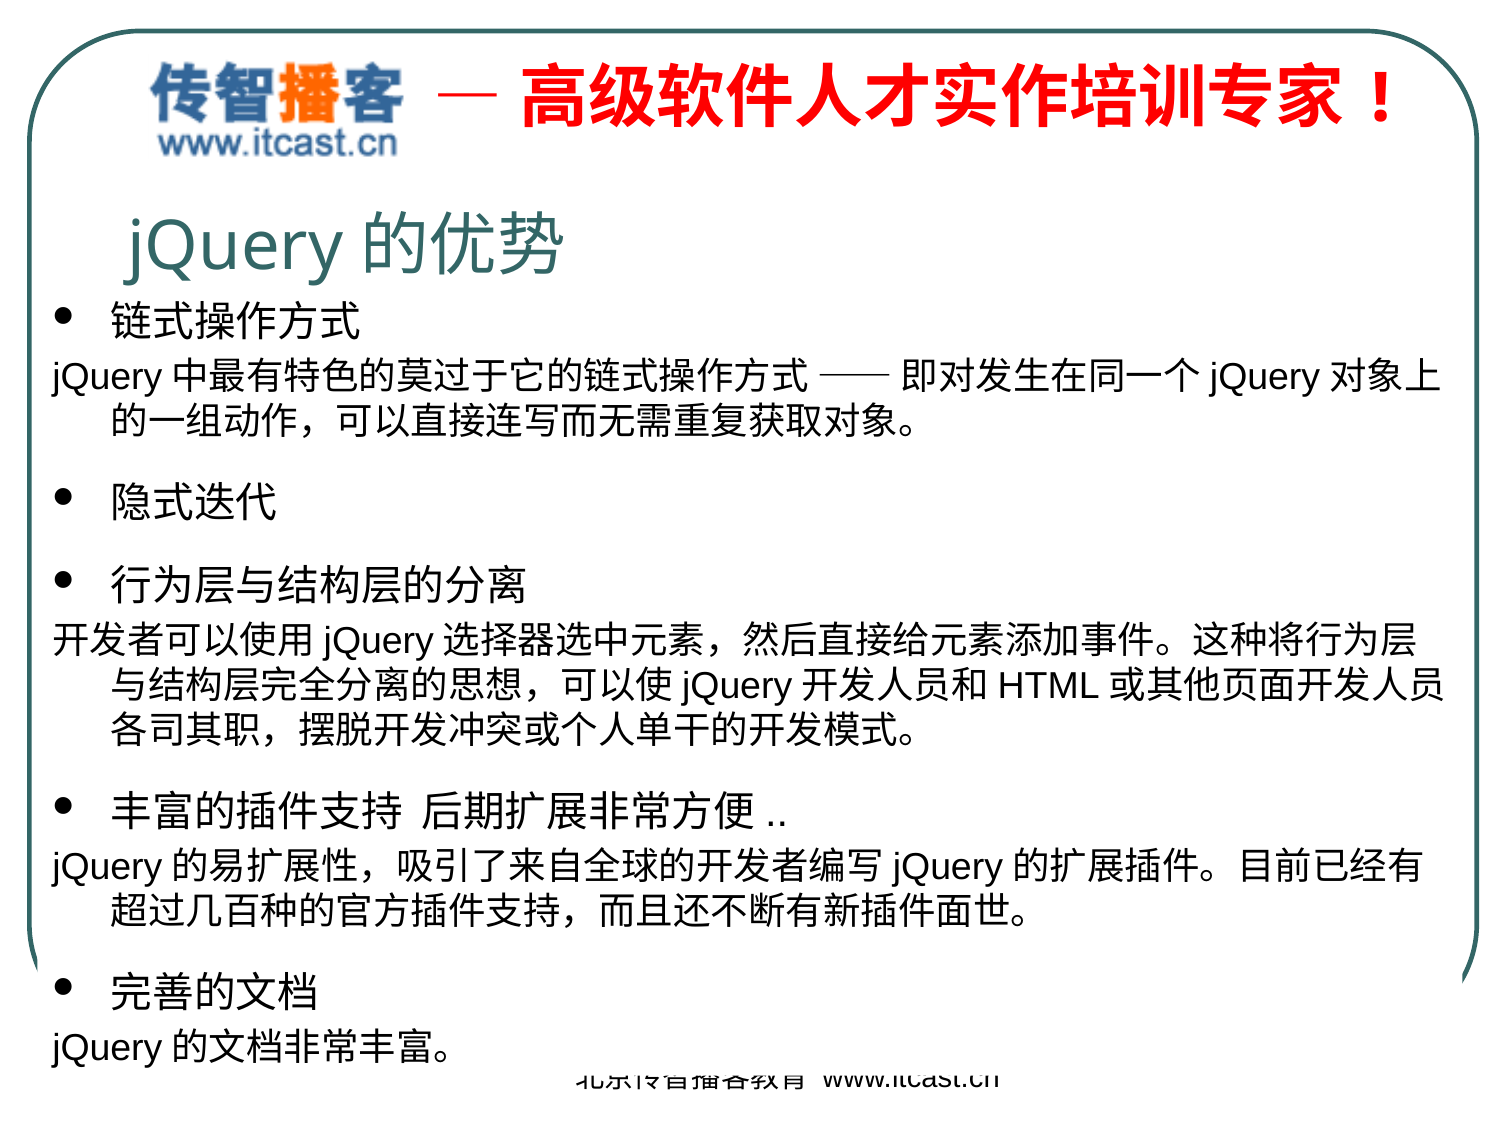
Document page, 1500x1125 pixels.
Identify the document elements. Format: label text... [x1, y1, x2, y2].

text_box 链式操作方式 jQuery中最有特色的莫过于它的链式操作方式 —— 即对发生在同一个jQuery对象上的一组动作，可以直接连写而无需重复获取对象。 隐式迭代 行为层与结构层的分离 开发者可以使用jQuery选择器选中元素，然后直接给元素添加事件。这种将行为层与结构层完全分离的思想，可以使jQuery开发人员和HTML或其他页面开发人员各司其职，摆脱开发冲突或个人单干的开发模式。 丰富的插件支持 后期扩展非常方便.. jQuery的易扩展性，吸引了来自全球的开发者编写jQuery的扩展插件。目前已经有超过几百种的官方插件支持，而且还不断有新插件面世。 完善的文档 jQuery的文档非常丰富。 [37, 287, 1463, 1076]
text_box 北京传智播客教育 www.itcast.cn [549, 1076, 1025, 1125]
title jQuery的优势 [112, 54, 1375, 287]
